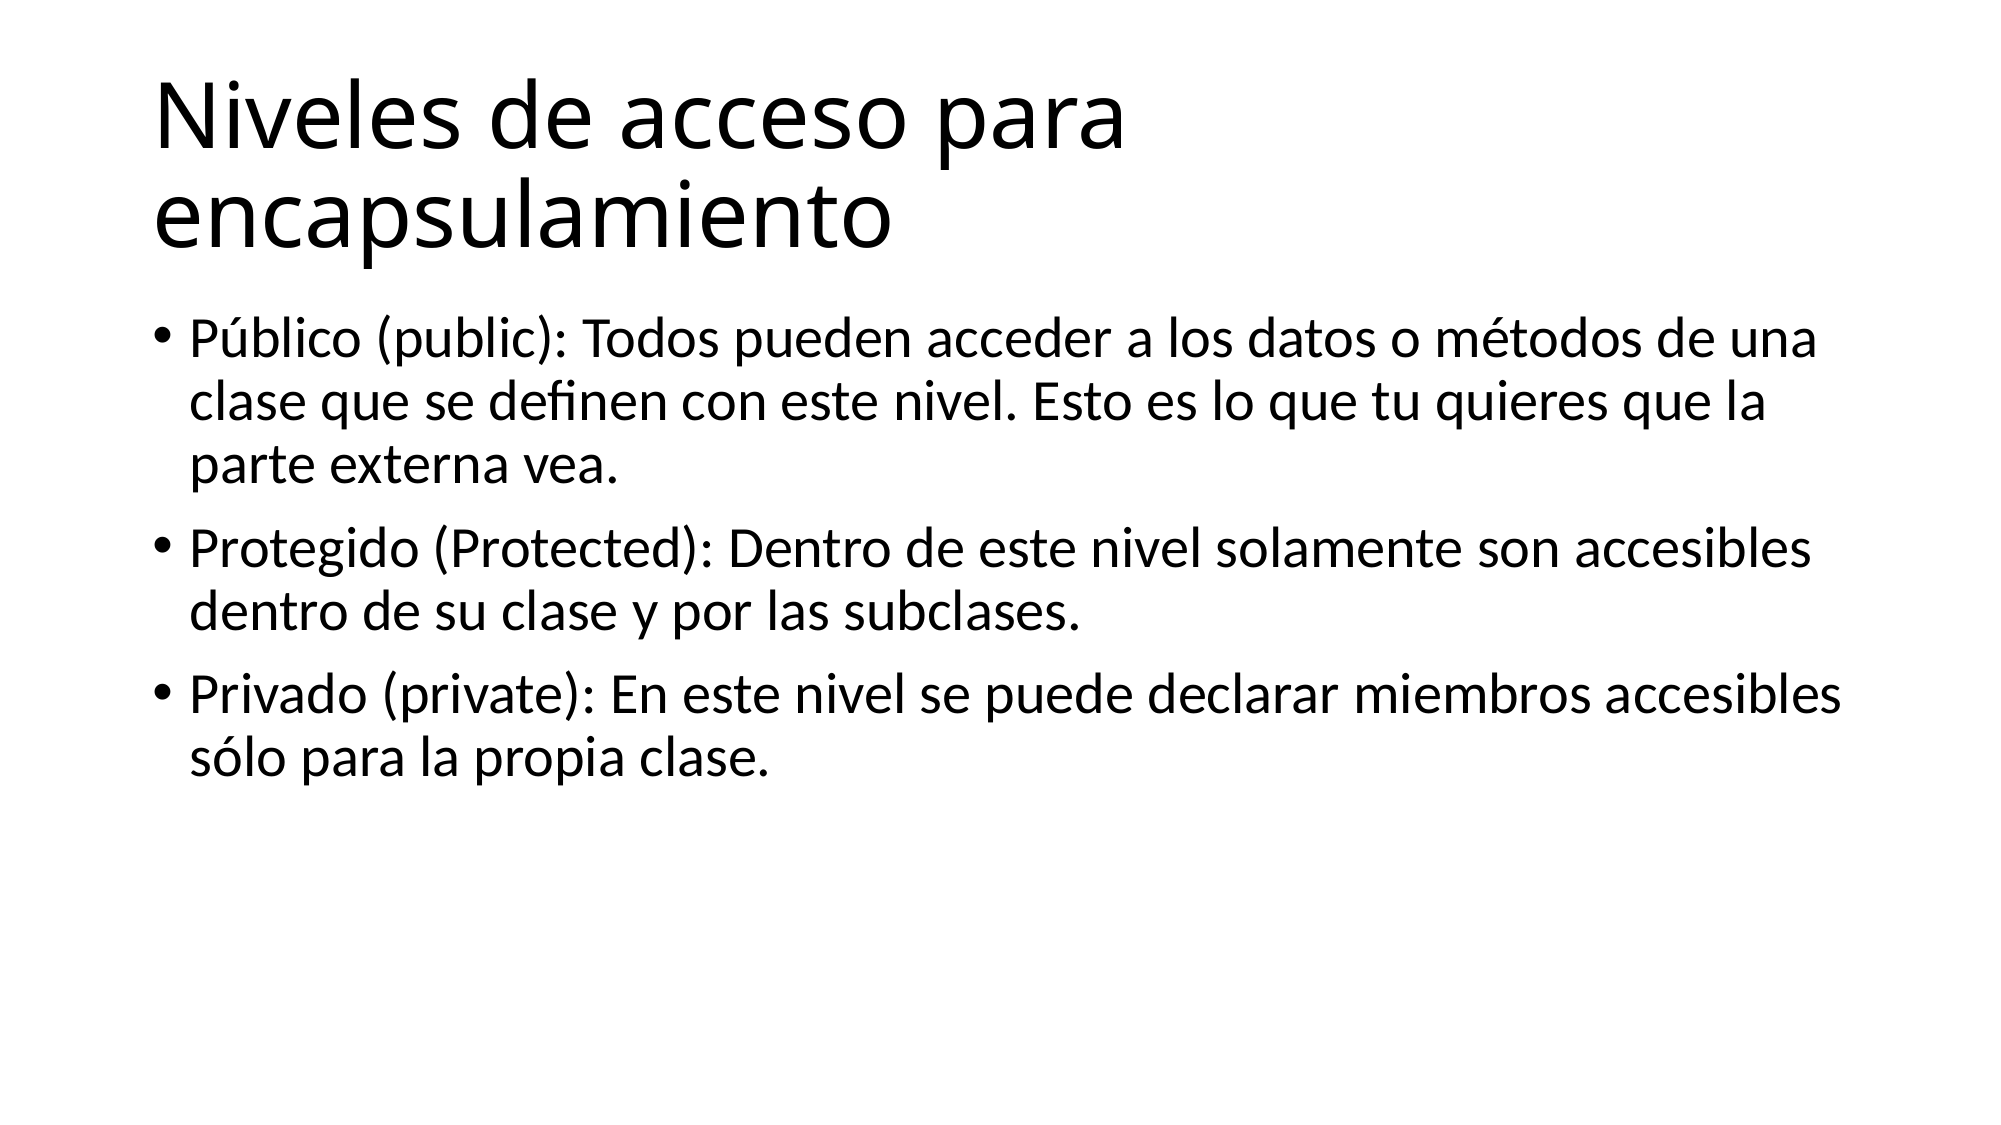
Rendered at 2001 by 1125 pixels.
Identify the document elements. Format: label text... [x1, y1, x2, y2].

list Público (public): Todos pueden acceder a los datos o métodos de una clase que se definen con este nivel. Esto es lo que tu quieres que la parte externa vea. Protegido (Protected): Dentro de este nivel solamente son accesibles dentro de su clase y por las subclases. Privado (private): En este nivel se puede declarar miembros accesibles sólo para la propia clase. [137, 299, 1863, 1014]
title Niveles de acceso para encapsulamiento [137, 59, 1863, 278]
